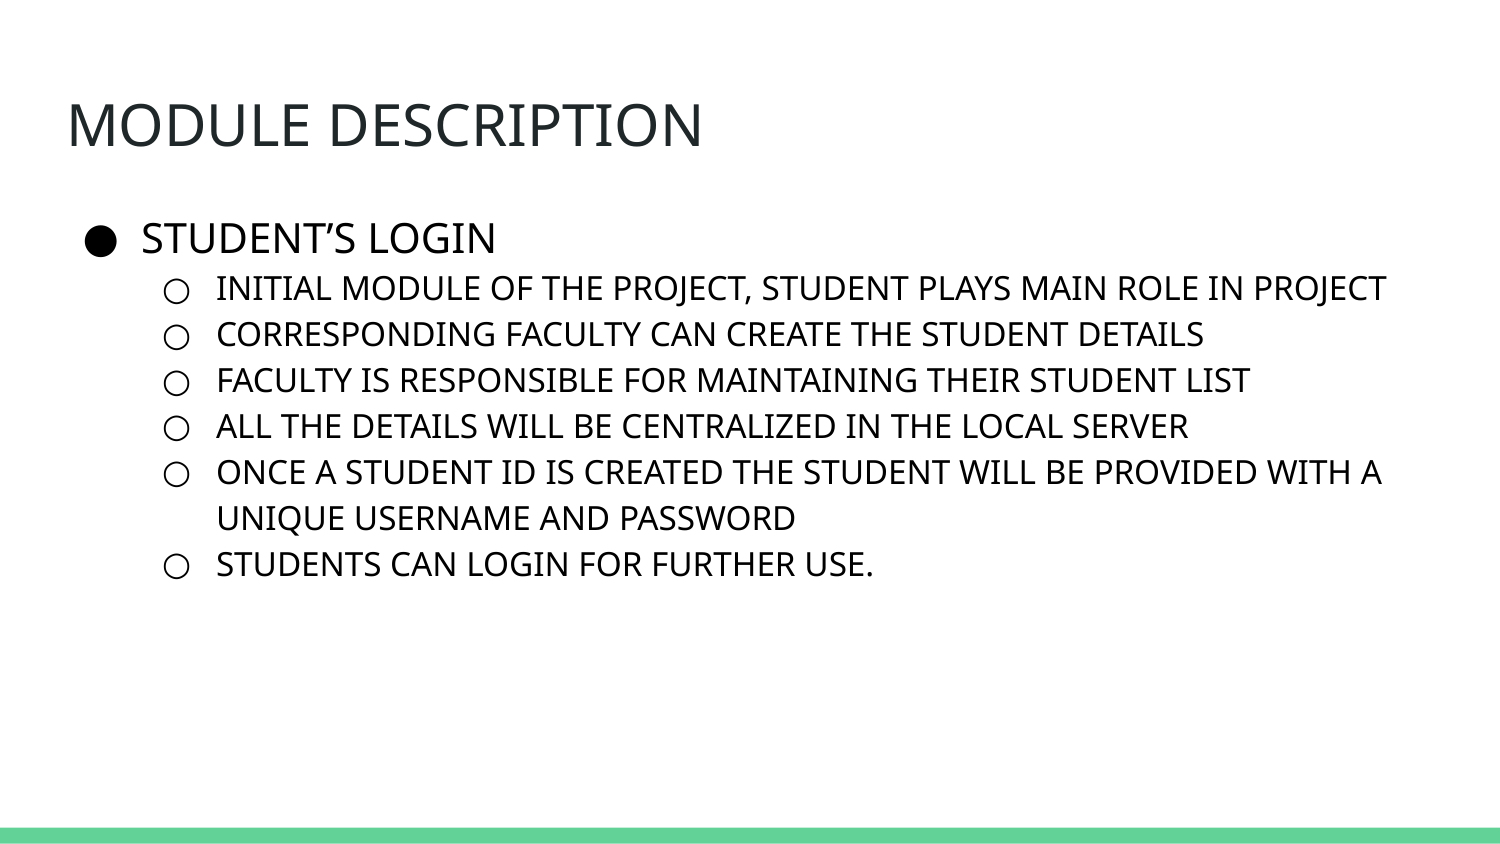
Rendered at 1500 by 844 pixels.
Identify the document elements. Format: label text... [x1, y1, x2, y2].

title MODULE DESCRIPTION [51, 72, 1449, 167]
list STUDENT’S LOGIN INITIAL MODULE OF THE PROJECT, STUDENT PLAYS MAIN ROLE IN PROJECT CORRESPONDING FACULTY CAN CREATE THE STUDENT DETAILS FACULTY IS RESPONSIBLE FOR MAINTAINING THEIR STUDENT LIST ALL THE DETAILS WILL BE CENTRALIZED IN THE LOCAL SERVER ONCE A STUDENT ID IS CREATED THE STUDENT WILL BE PROVIDED WITH A UNIQUE USERNAME AND PASSWORD STUDENTS CAN LOGIN FOR FURTHER USE. [51, 189, 1449, 750]
